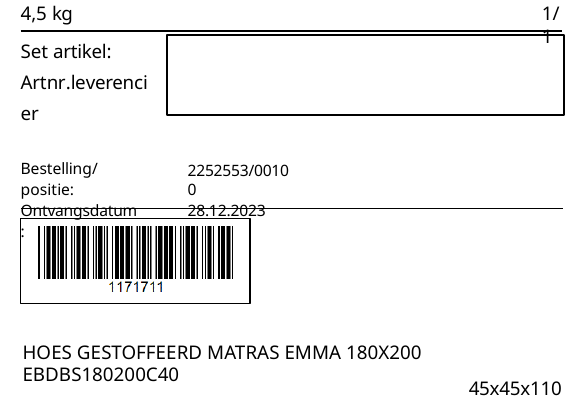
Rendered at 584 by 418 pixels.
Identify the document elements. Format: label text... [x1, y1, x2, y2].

text_box 2252553/00100 28.12.2023 [185, 209, 296, 220]
title 4,5 kg [18, 0, 94, 28]
text_box [20, 218, 250, 304]
text_box 2252553/00100 28.12.2023 [185, 157, 296, 208]
text_box Bestelling/positie: Ontvangsdatum: [18, 154, 141, 242]
text_box Set artikel: Artnr.leverencier [18, 28, 157, 124]
text_box 1/1 [539, 0, 570, 48]
text_box [166, 35, 565, 116]
picture [38, 226, 233, 295]
text_box 45x45x110 [466, 374, 571, 400]
text_box HOES GESTOFFEERD MATRAS EMMA 180X200 EBDBS180200C40 [20, 338, 505, 386]
